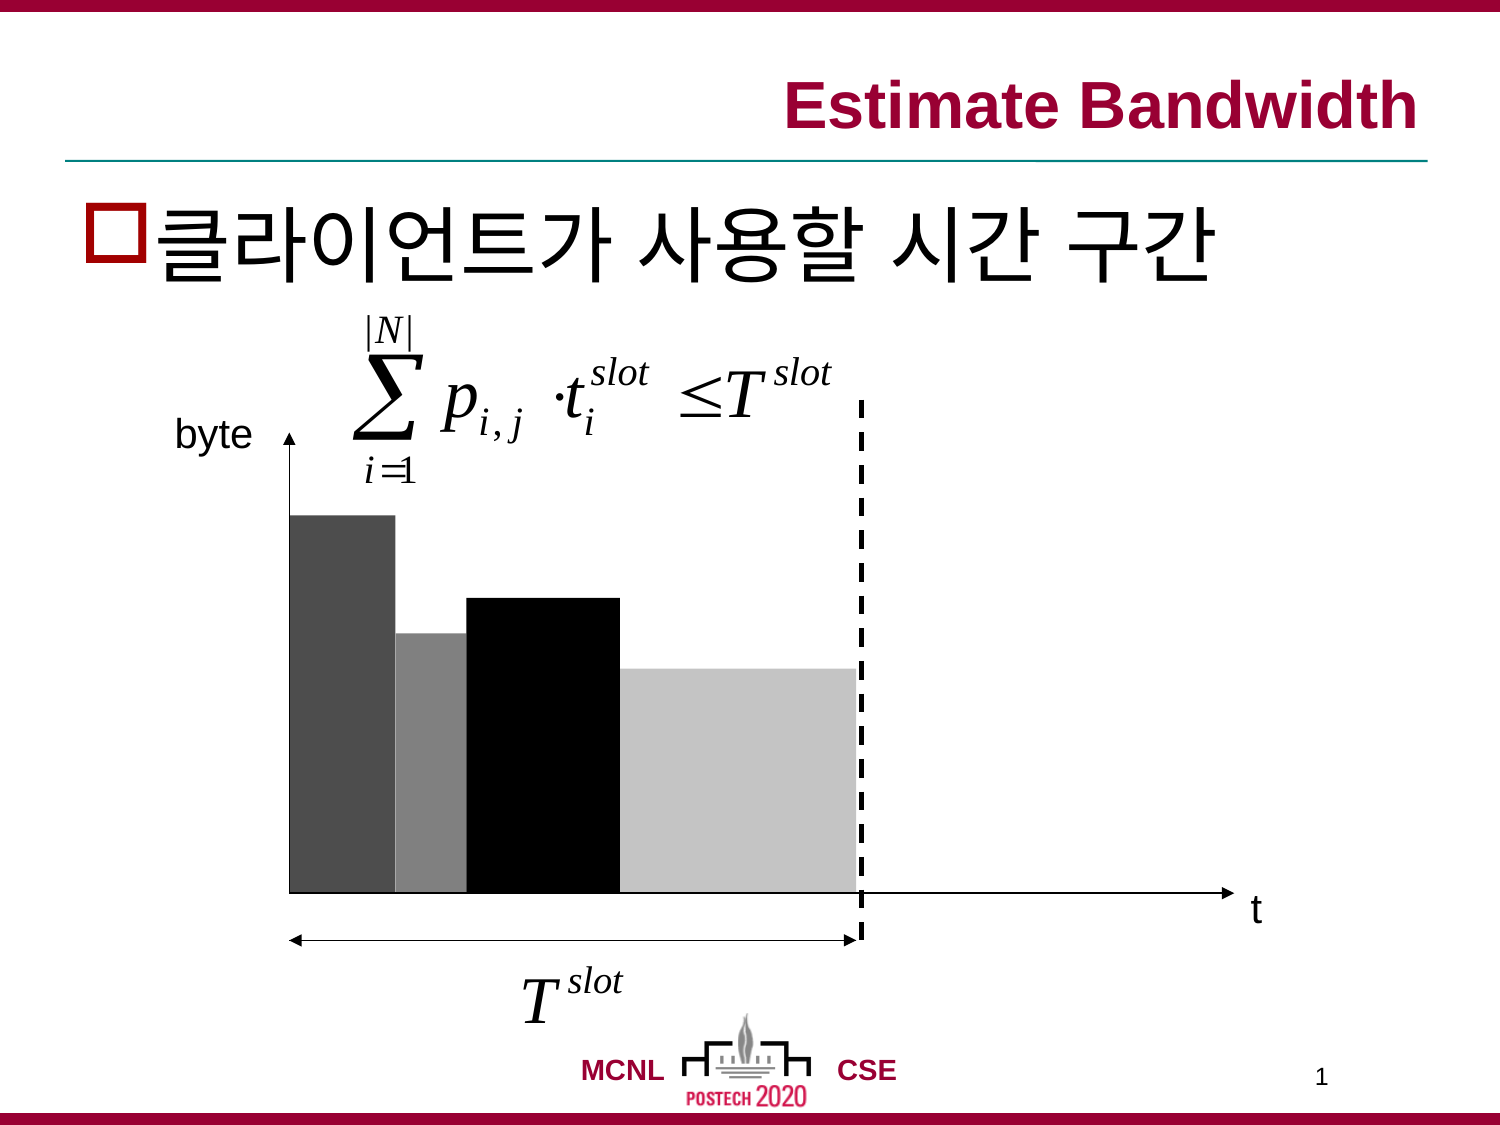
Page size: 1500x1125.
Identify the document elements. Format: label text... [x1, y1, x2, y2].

picture [672, 1012, 820, 1111]
text_box [293, 515, 396, 892]
text_box [466, 597, 620, 892]
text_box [513, 950, 637, 1035]
text_box t [1235, 874, 1278, 940]
text_box [620, 668, 857, 892]
title Estimate Bandwidth [74, 36, 1436, 150]
slide_number 1 [1299, 1052, 1425, 1113]
text_box [395, 633, 466, 892]
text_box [342, 300, 848, 499]
text_box byte [159, 399, 269, 465]
text_box 클라이언트가 사용할 시간 구간 [64, 186, 1412, 476]
